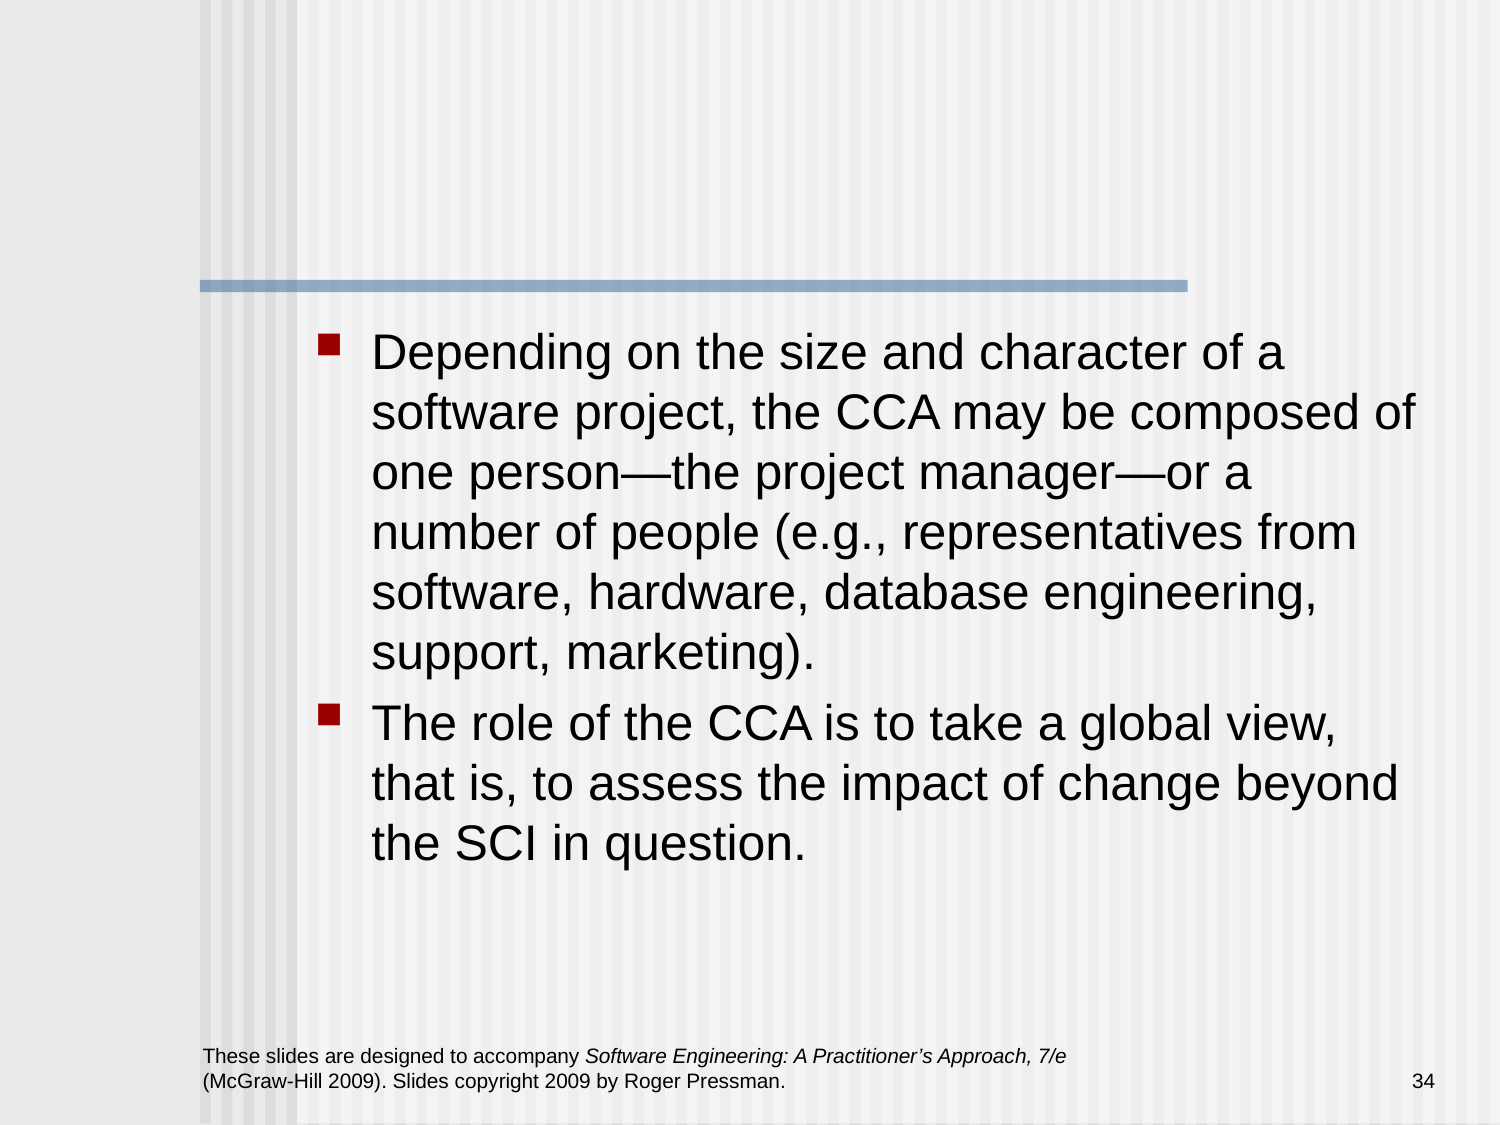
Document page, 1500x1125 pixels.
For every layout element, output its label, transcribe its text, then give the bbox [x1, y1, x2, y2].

list Depending on the size and character of a software project, the CCA may be composed of one person—the project manager—or a number of people (e.g., representatives from software, hardware, database engineering, support, marketing). The role of the CCA is to take a global view, that is, to assess the impact of change beyond the SCI in question. [300, 312, 1438, 1000]
footer These slides are designed to accompany Software Engineering: A Practitioner’s Approach, 7/e (McGraw-Hill 2009). Slides copyright 2009 by Roger Pressman. [187, 1025, 1088, 1100]
slide_number 34 [1237, 1025, 1450, 1100]
